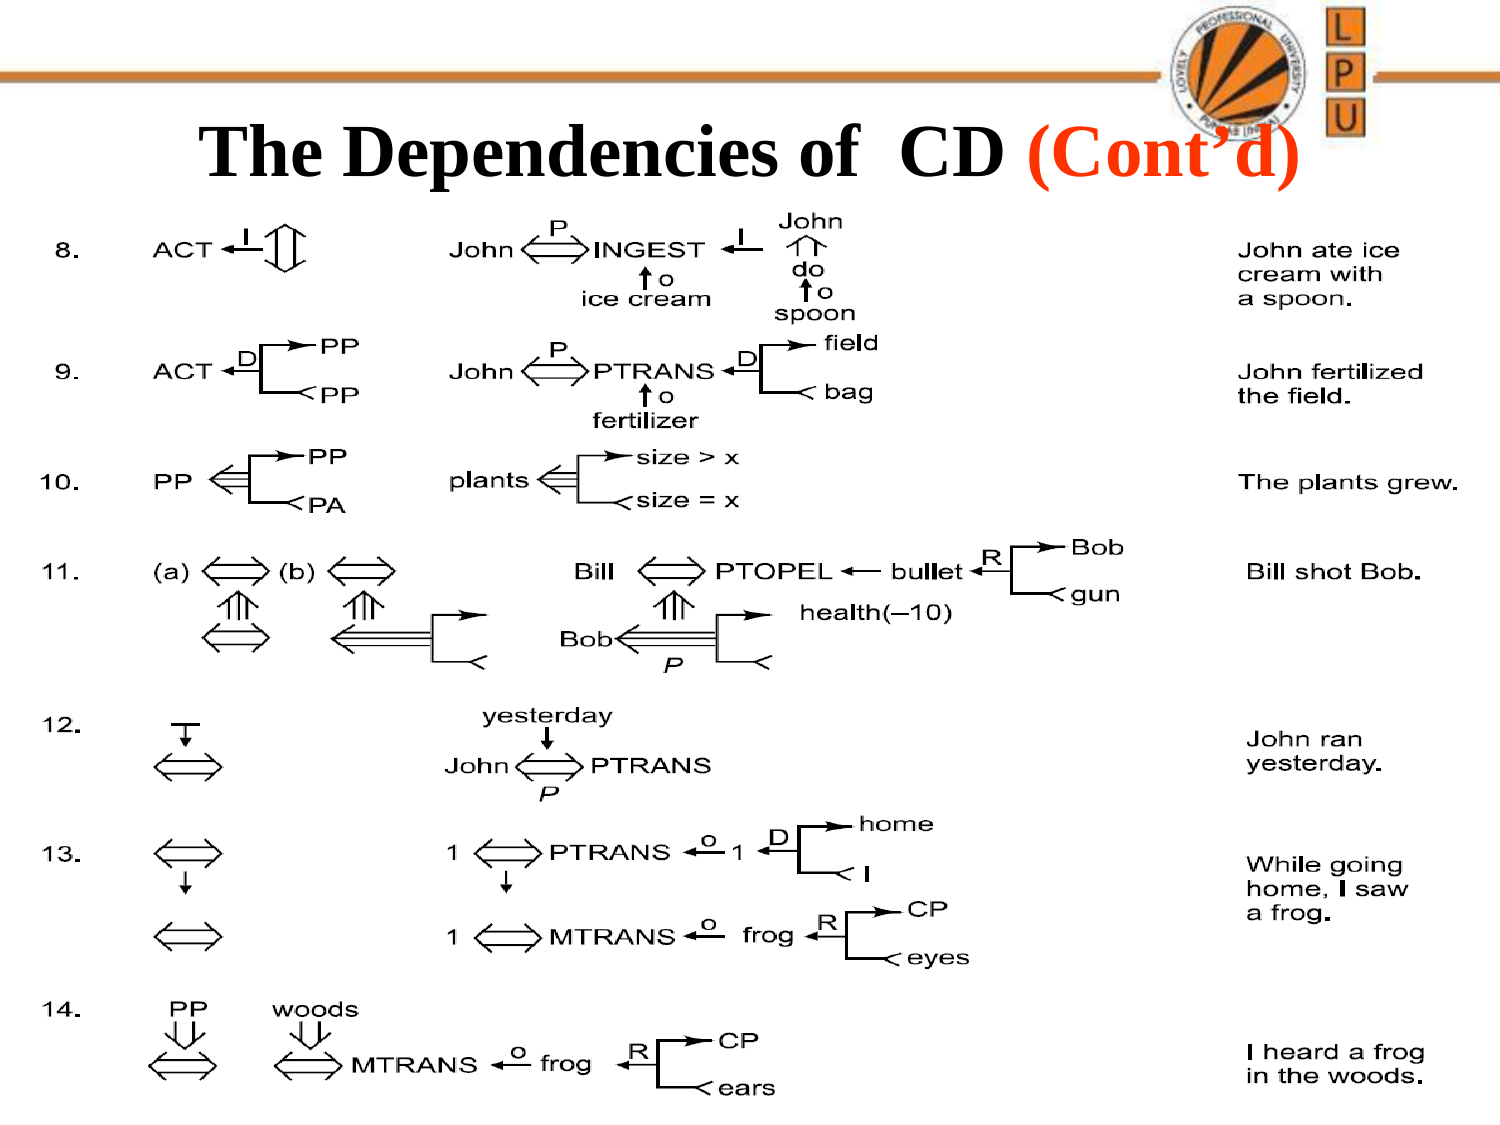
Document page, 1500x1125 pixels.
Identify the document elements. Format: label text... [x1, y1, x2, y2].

picture [0, 0, 1500, 93]
picture [0, 199, 1500, 1125]
text_box The Dependencies of CD (Cont’d) [0, 93, 1500, 199]
